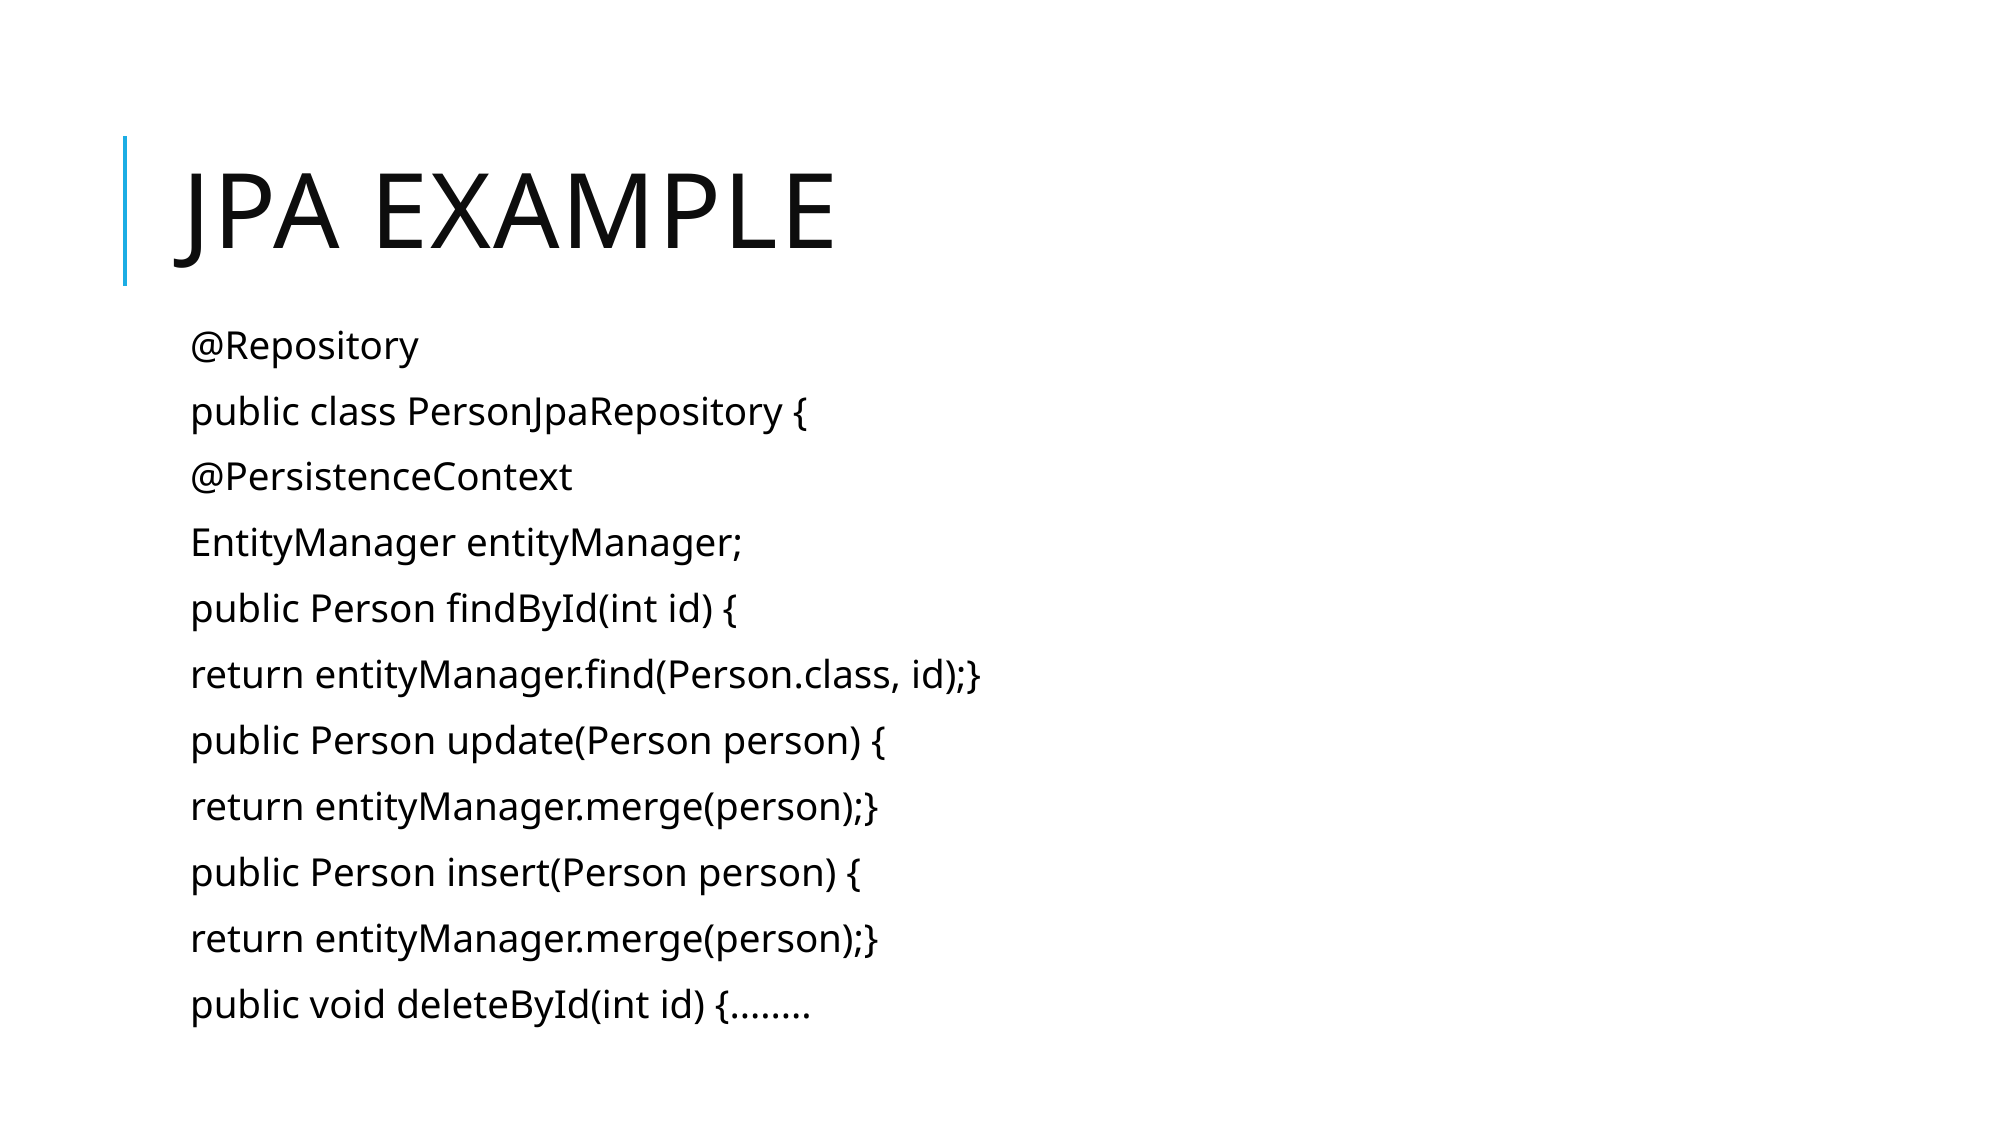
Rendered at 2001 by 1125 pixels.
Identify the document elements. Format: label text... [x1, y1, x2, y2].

title JPA Example [168, 96, 1763, 318]
list @Repository public class PersonJpaRepository { @PersistenceContext EntityManager entityManager; public Person findById(int id) { return entityManager.find(Person.class, id);} public Person update(Person person) { return entityManager.merge(person);} public Person insert(Person person) { return entityManager.merge(person);} public void deleteById(int id) {........ [168, 318, 1763, 1035]
